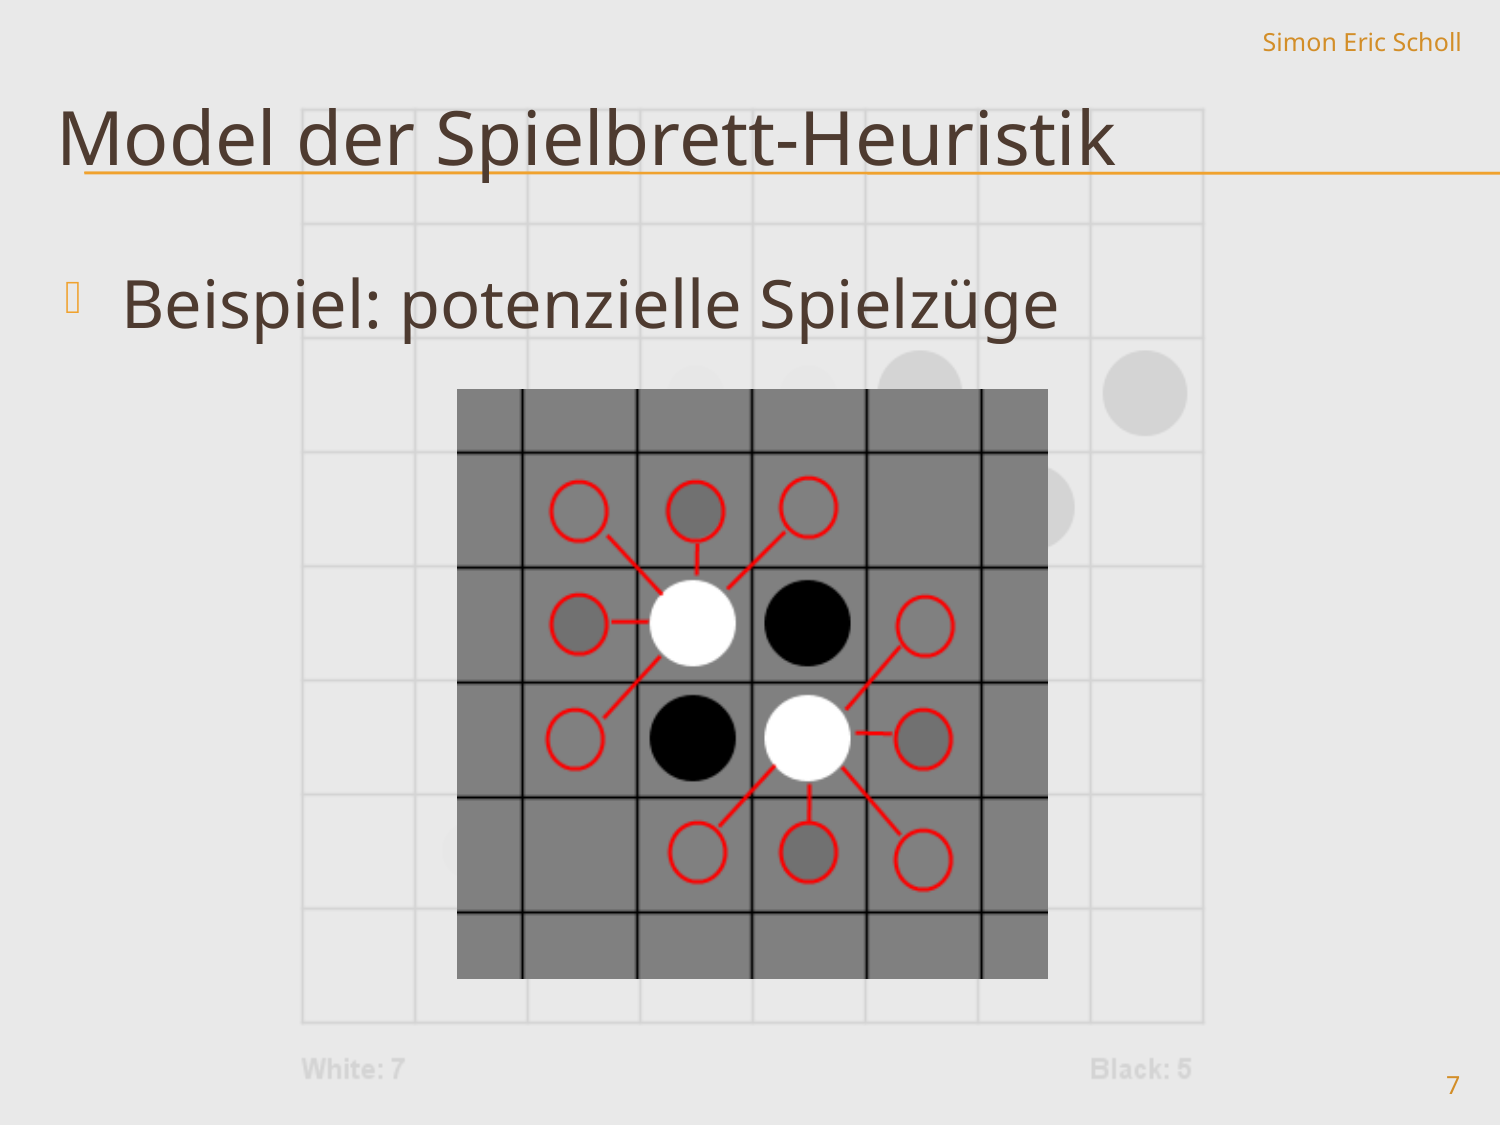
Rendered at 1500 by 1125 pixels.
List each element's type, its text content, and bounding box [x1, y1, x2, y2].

list Beispiel: potenzielle Spielzüge [50, 254, 1475, 998]
slide_number 7 [1350, 1062, 1475, 1103]
picture [0, 0, 1500, 1125]
title Model der Spielbrett-Heuristik [41, 66, 1467, 204]
footer Simon Eric Scholl [927, 19, 1478, 67]
